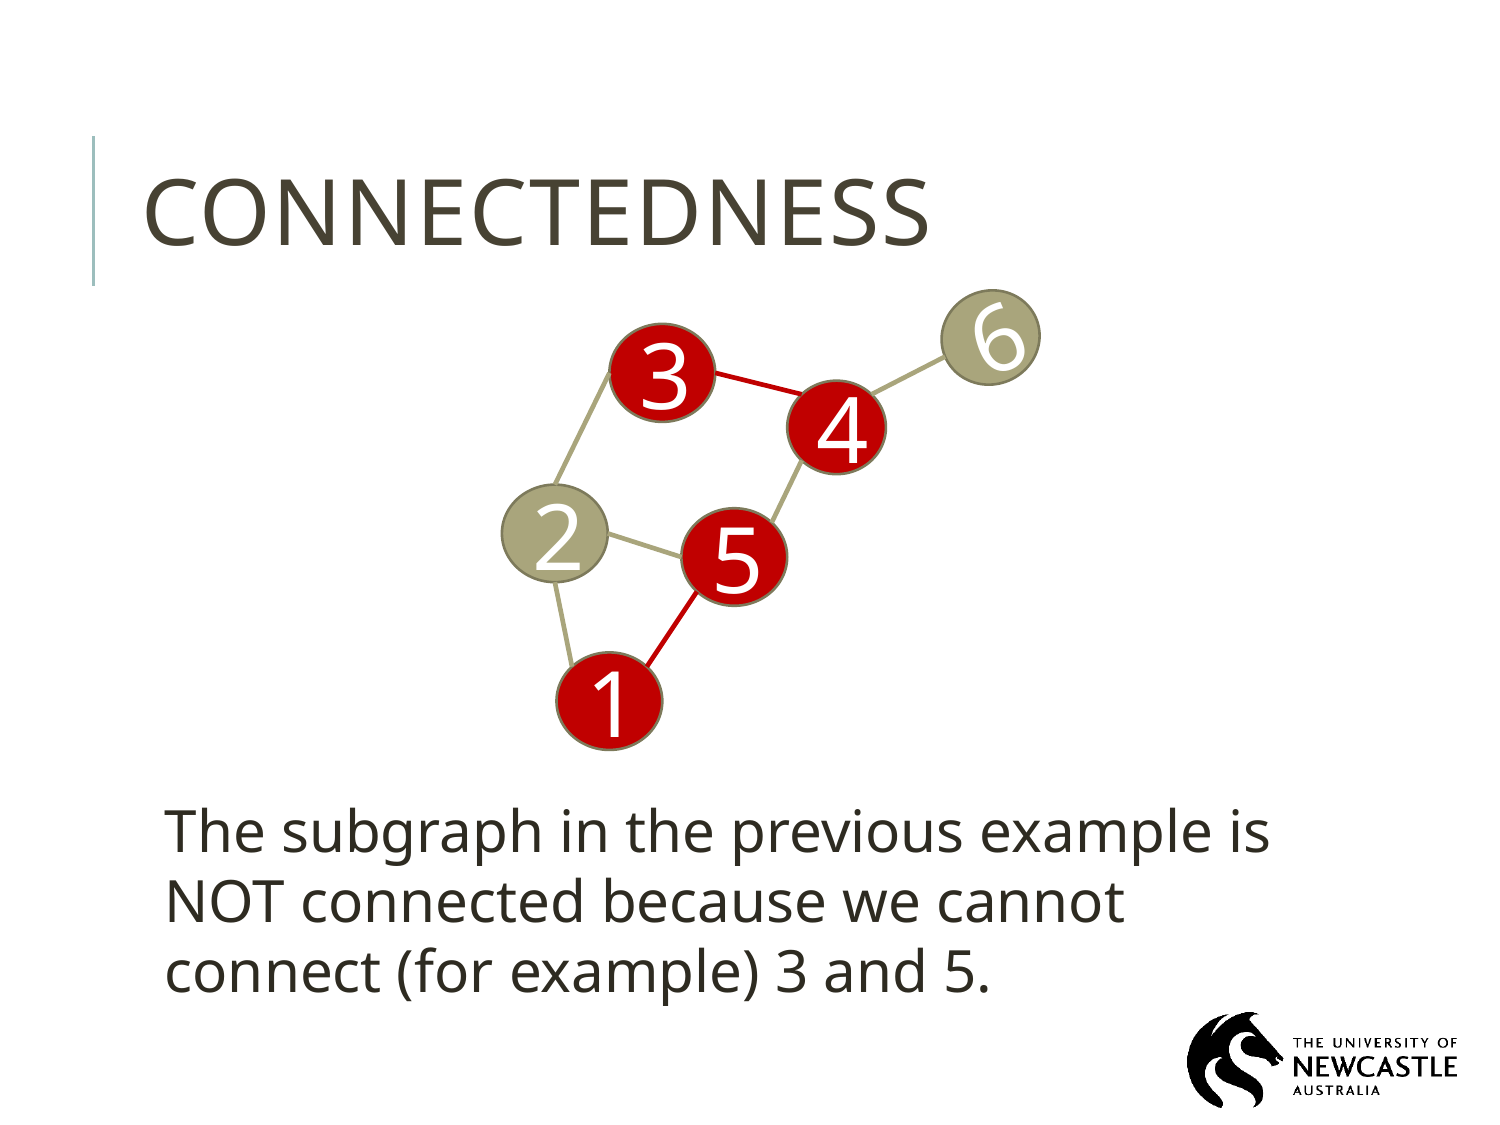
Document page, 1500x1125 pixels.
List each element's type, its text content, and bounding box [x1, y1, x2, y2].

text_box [501, 290, 1041, 751]
text_box The subgraph in the previous example is NOT connected because we cannot connect (for example) 3 and 5. [150, 786, 1317, 968]
picture [1187, 1012, 1457, 1108]
title Connectedness [126, 96, 1322, 342]
